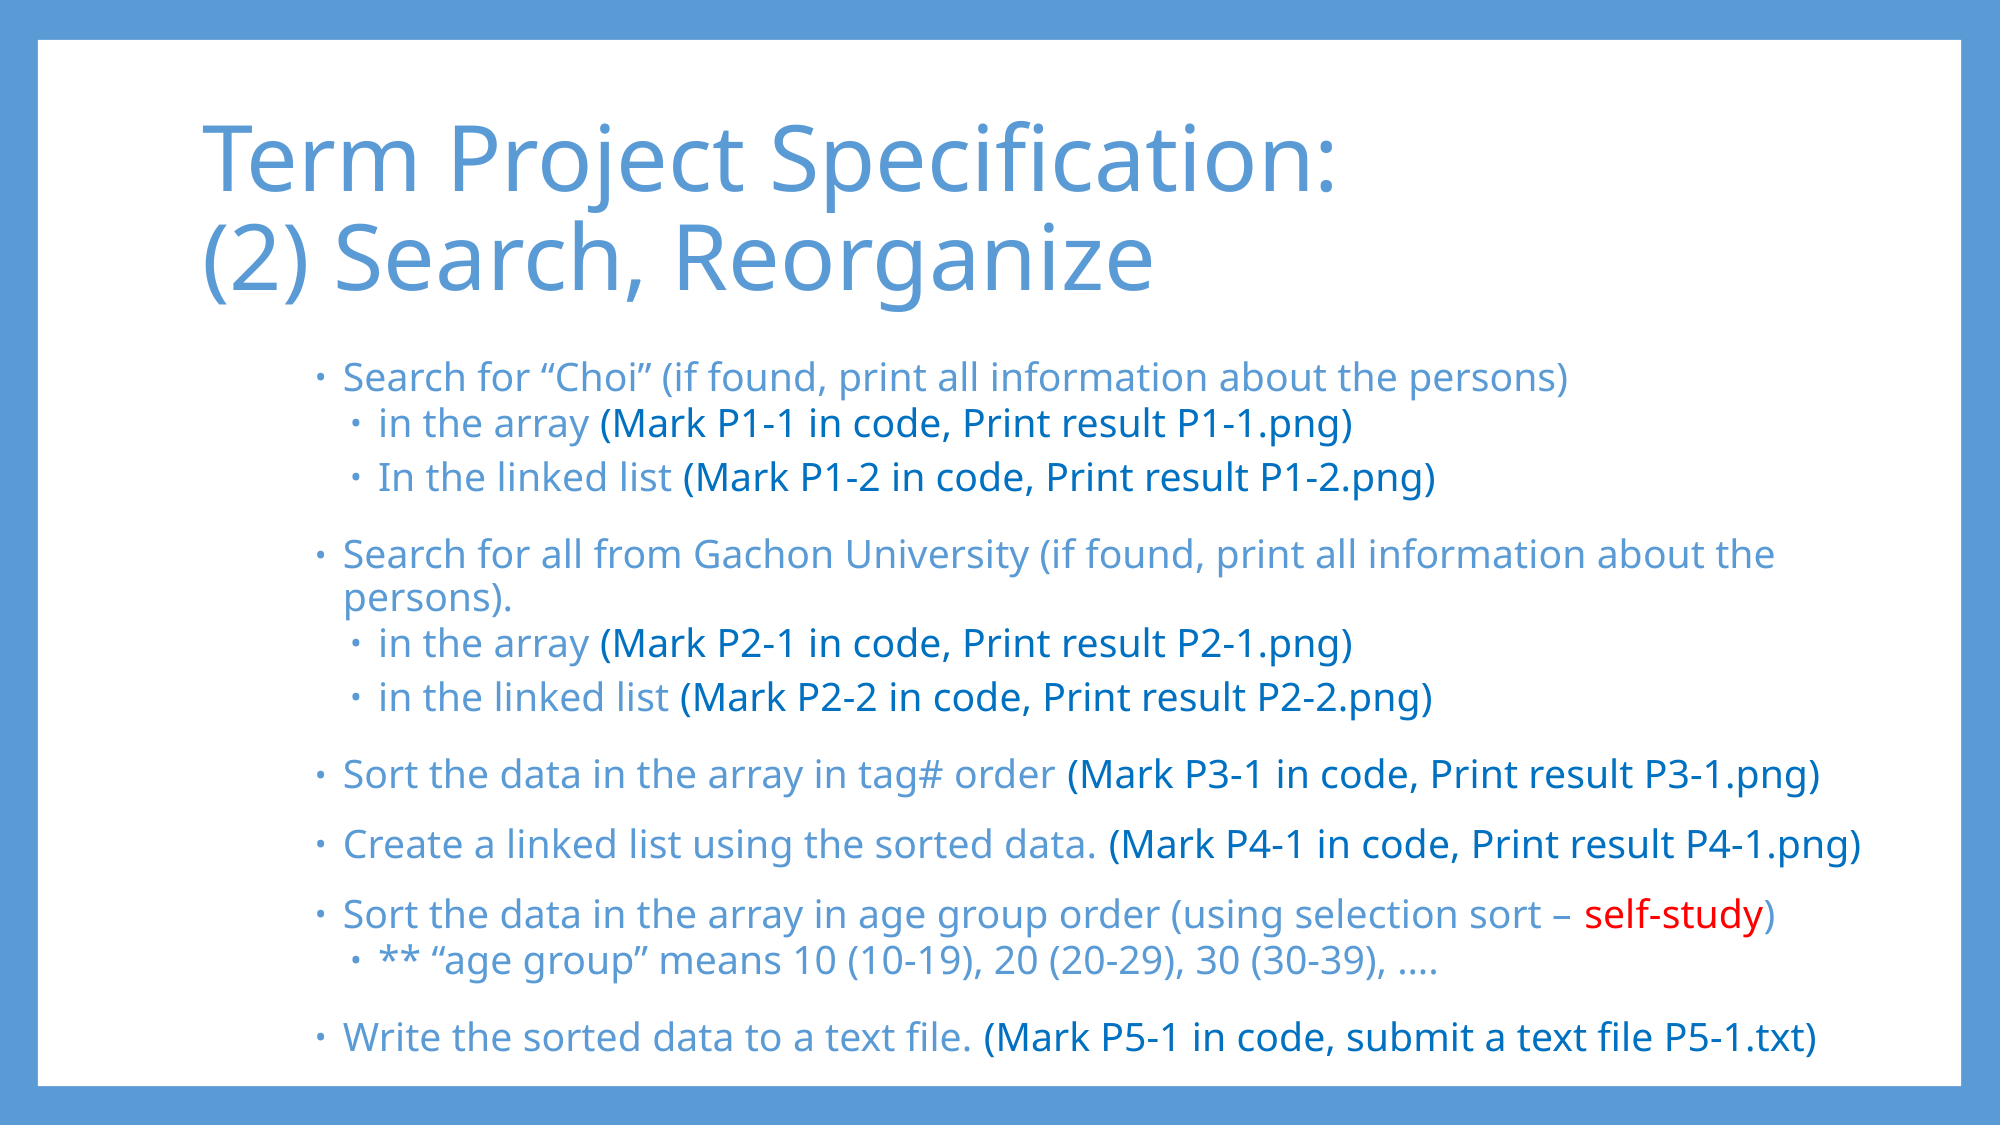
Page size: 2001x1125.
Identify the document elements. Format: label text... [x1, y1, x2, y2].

list Search for “Choi” (if found, print all information about the persons) in the array (Mark P1-1 in code, Print result P1-1.png) In the linked list (Mark P1-2 in code, Print result P1-2.png) Search for all from Gachon University (if found, print all information about the persons). in the array (Mark P2-1 in code, Print result P2-1.png) in the linked list (Mark P2-2 in code, Print result P2-2.png) Sort the data in the array in tag# order (Mark P3-1 in code, Print result P3-1.png) Create a linked list using the sorted data. (Mark P4-1 in code, Print result P4-1.png) Sort the data in the array in age group order (using selection sort – self-study) ** “age group” means 10 (10-19), 20 (20-29), 30 (30-39), …. Write the sorted data to a text file. (Mark P5-1 in code, submit a text file P5-1.txt) [292, 350, 1888, 1078]
title Term Project Specification: (2) Search, Reorganize [187, 99, 1808, 323]
